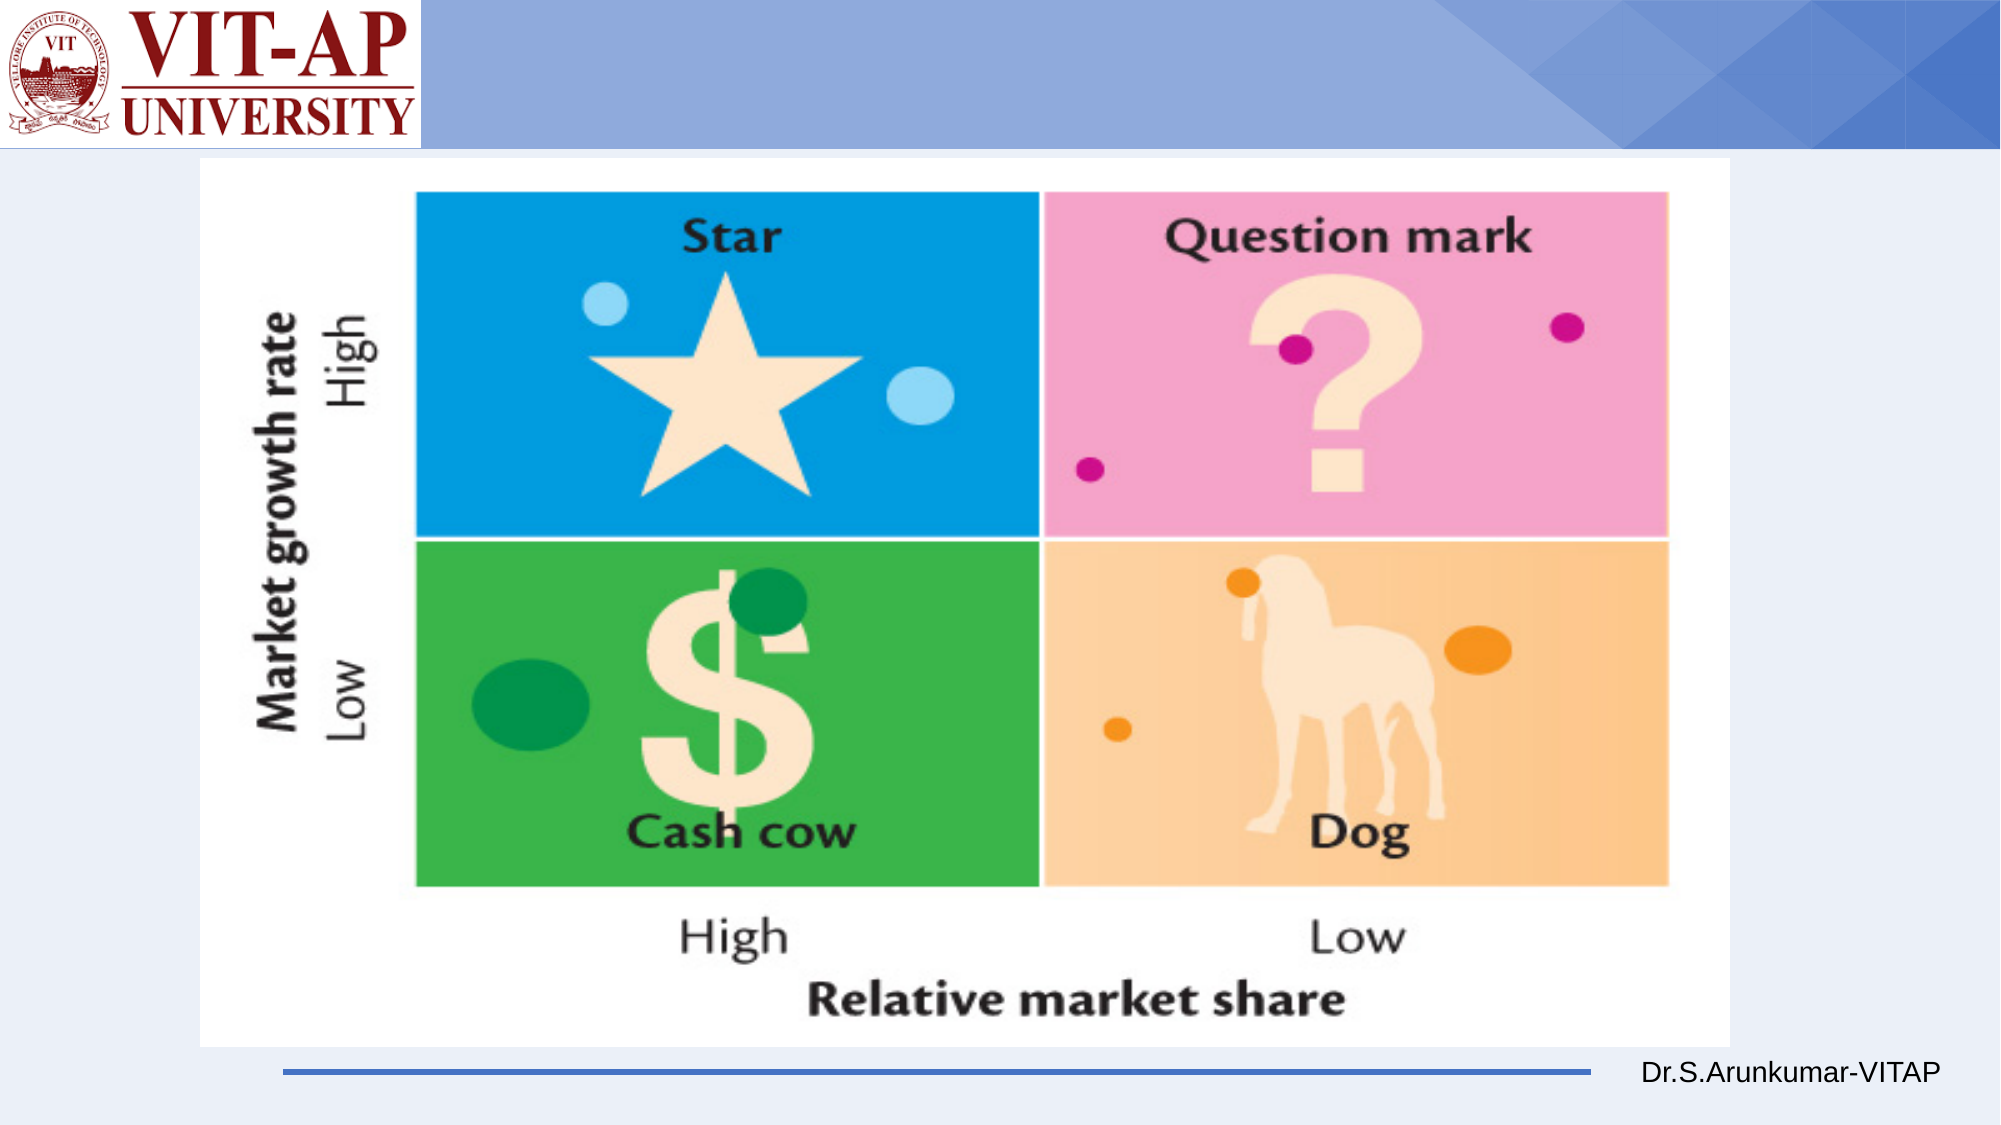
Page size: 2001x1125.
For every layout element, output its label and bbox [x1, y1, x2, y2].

picture [199, 158, 1730, 1048]
picture [0, 0, 421, 148]
